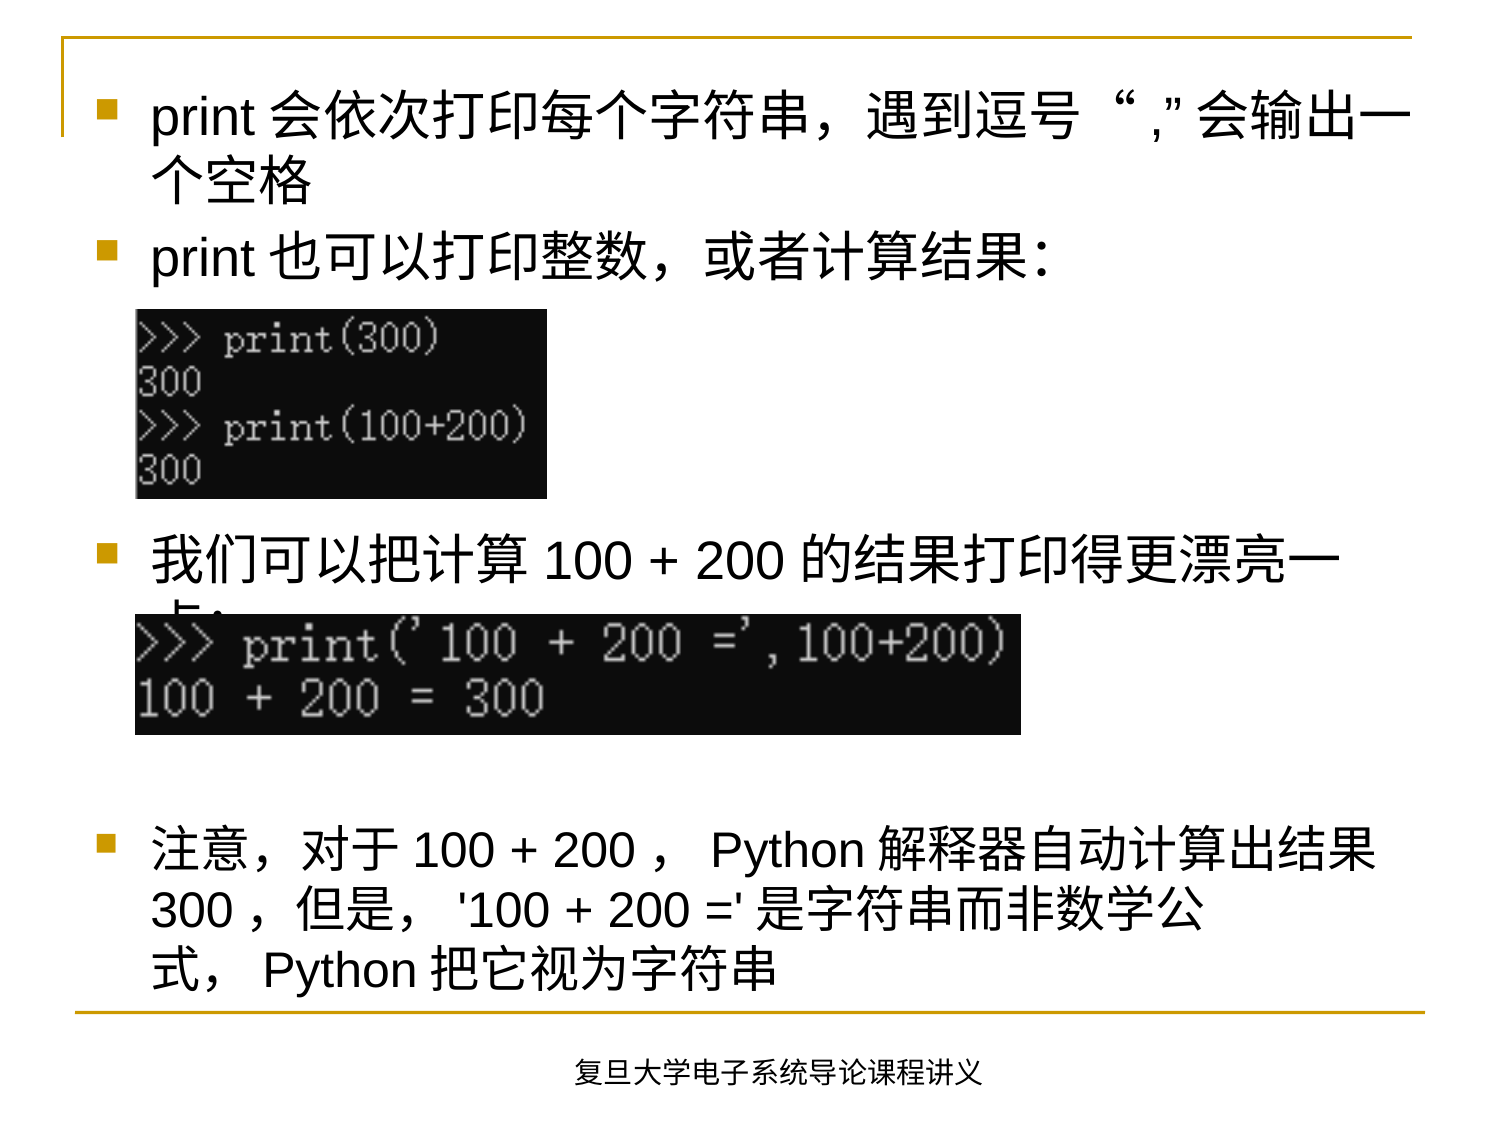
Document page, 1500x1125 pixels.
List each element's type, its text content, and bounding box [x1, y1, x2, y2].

list print会依次打印每个字符串，遇到逗号“,”会输出一个空格 print也可以打印整数，或者计算结果： 我们可以把计算100 + 200的结果打印得更漂亮一点： 注意，对于100 + 200，Python解释器自动计算出结果300，但是，'100 + 200 ='是字符串而非数学公式，Python把它视为字符串 [78, 73, 1430, 1025]
picture [135, 613, 1021, 735]
picture [135, 309, 547, 499]
